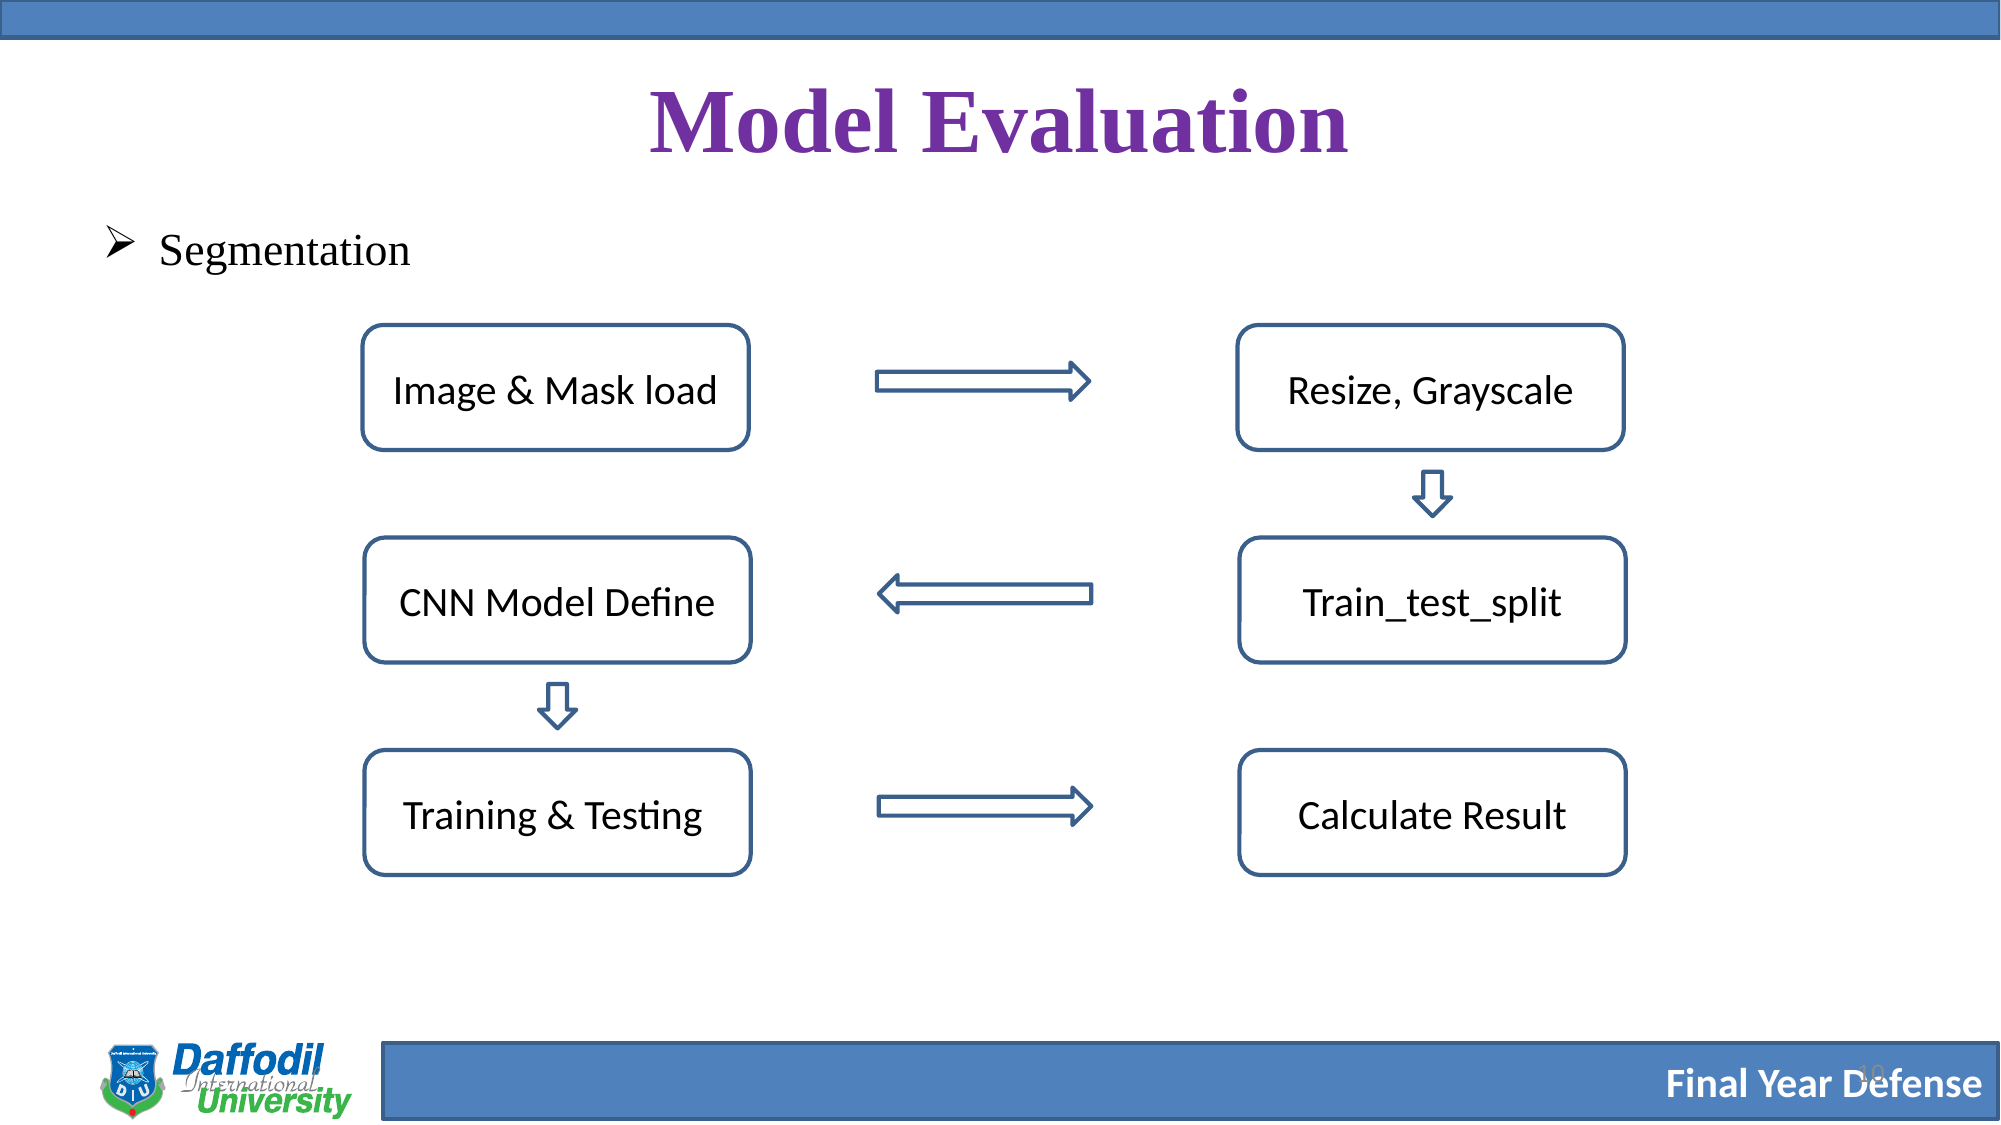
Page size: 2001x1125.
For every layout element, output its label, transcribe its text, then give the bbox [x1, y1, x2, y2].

text_box [876, 573, 1094, 615]
slide_number 10 [1433, 1042, 1900, 1103]
text_box Calculate Result [1237, 747, 1628, 878]
text_box CNN Model Define [362, 535, 753, 665]
text_box Resize, Grayscale [1235, 322, 1626, 453]
text_box [874, 360, 1092, 402]
list Segmentation [87, 212, 625, 355]
text_box [1411, 469, 1454, 519]
text_box [536, 681, 579, 731]
picture [125, 1078, 132, 1084]
title Model Evaluation [324, 45, 1675, 188]
text_box [876, 785, 1094, 827]
text_box Image & Mask load [360, 322, 751, 453]
text_box Training & Testing [362, 747, 753, 878]
text_box Train_test_split [1237, 535, 1628, 665]
